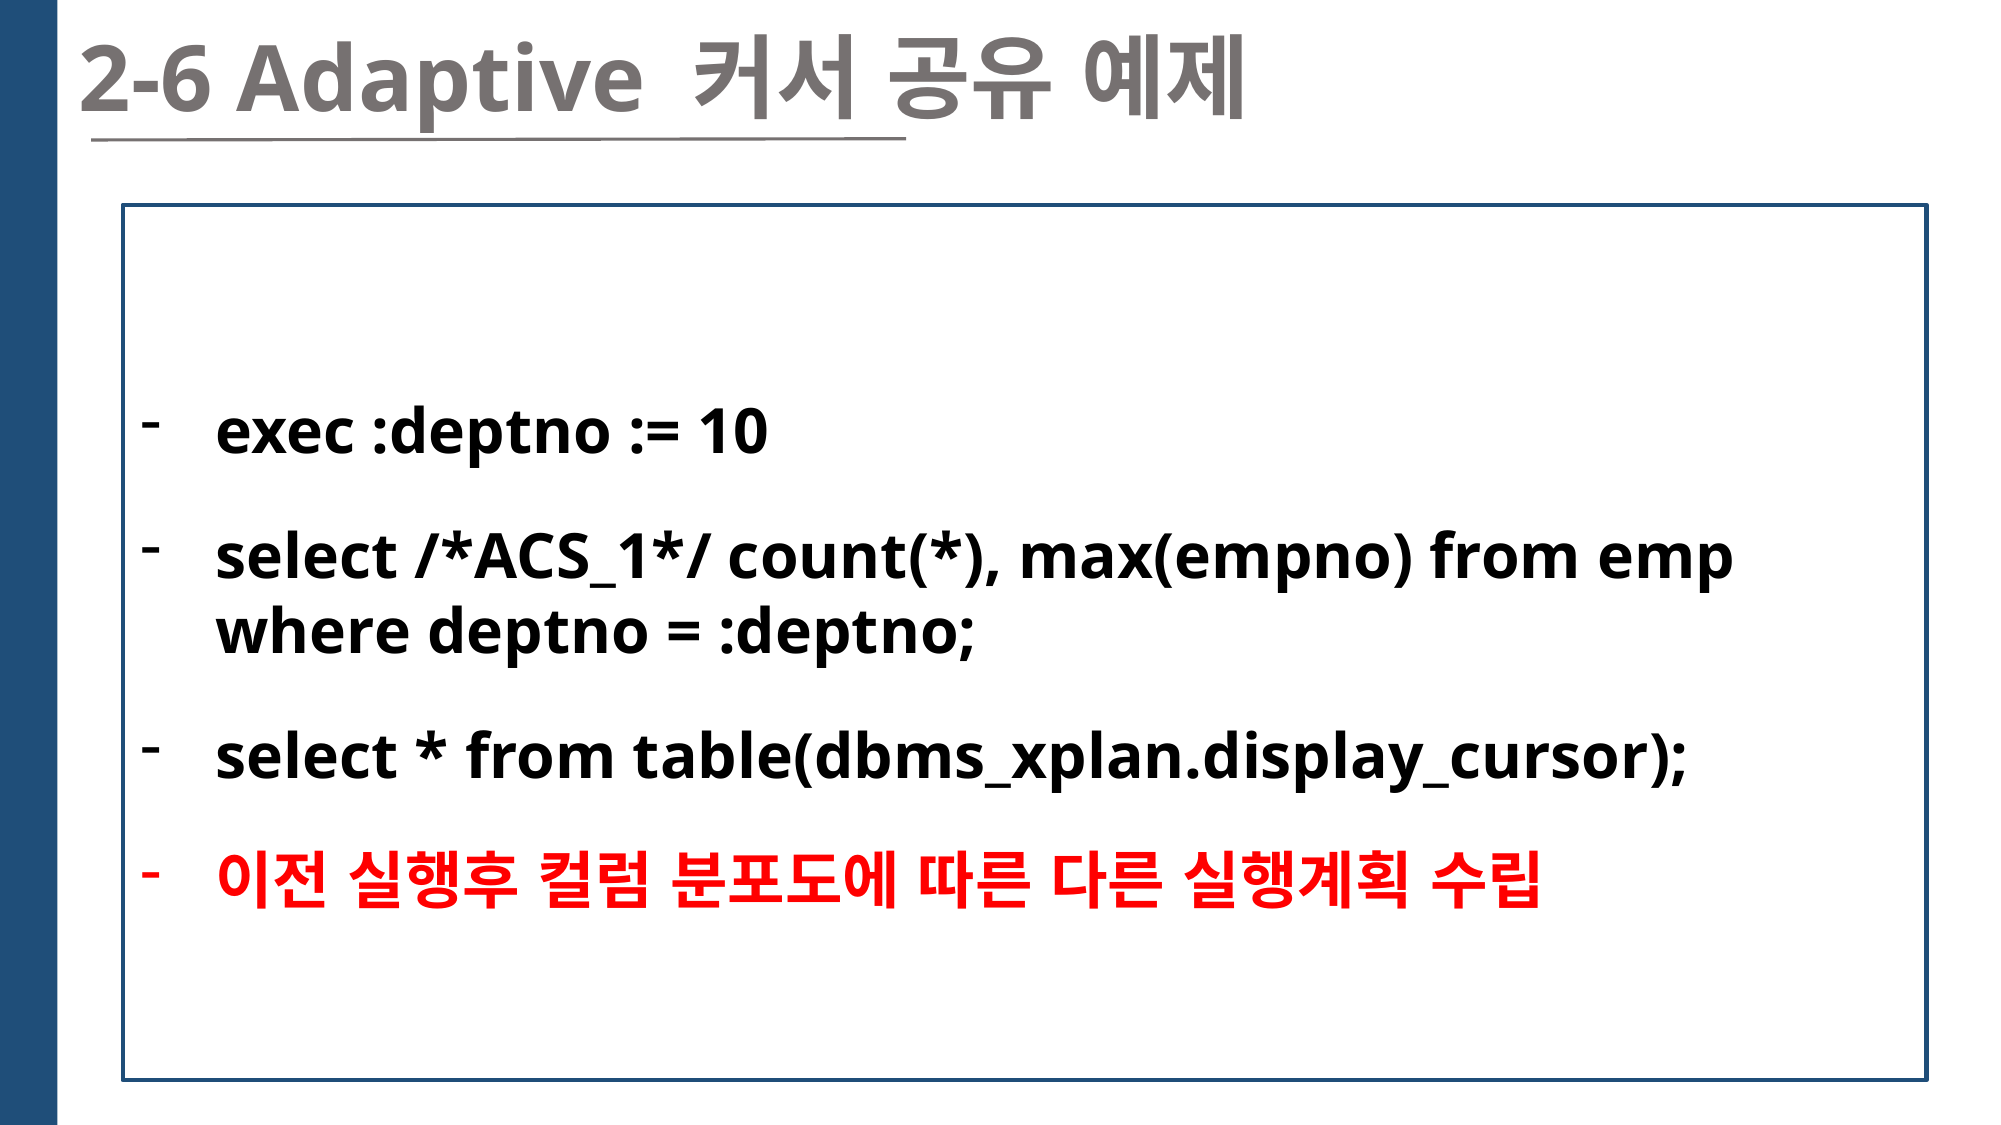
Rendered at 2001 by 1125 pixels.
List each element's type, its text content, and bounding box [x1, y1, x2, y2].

text_box 2-6 Adaptive 커서 공유 예제 [64, 12, 1291, 138]
text_box exec :deptno := 10 select /*ACS_1*/ count(*), max(empno) from emp where deptno = :deptno; select * from table(dbms_xplan.display_cursor); 이전 실행후 컬럼 분포도에 따른 다른 실행계획 수립 [122, 204, 1927, 1081]
text_box [0, 0, 58, 1125]
